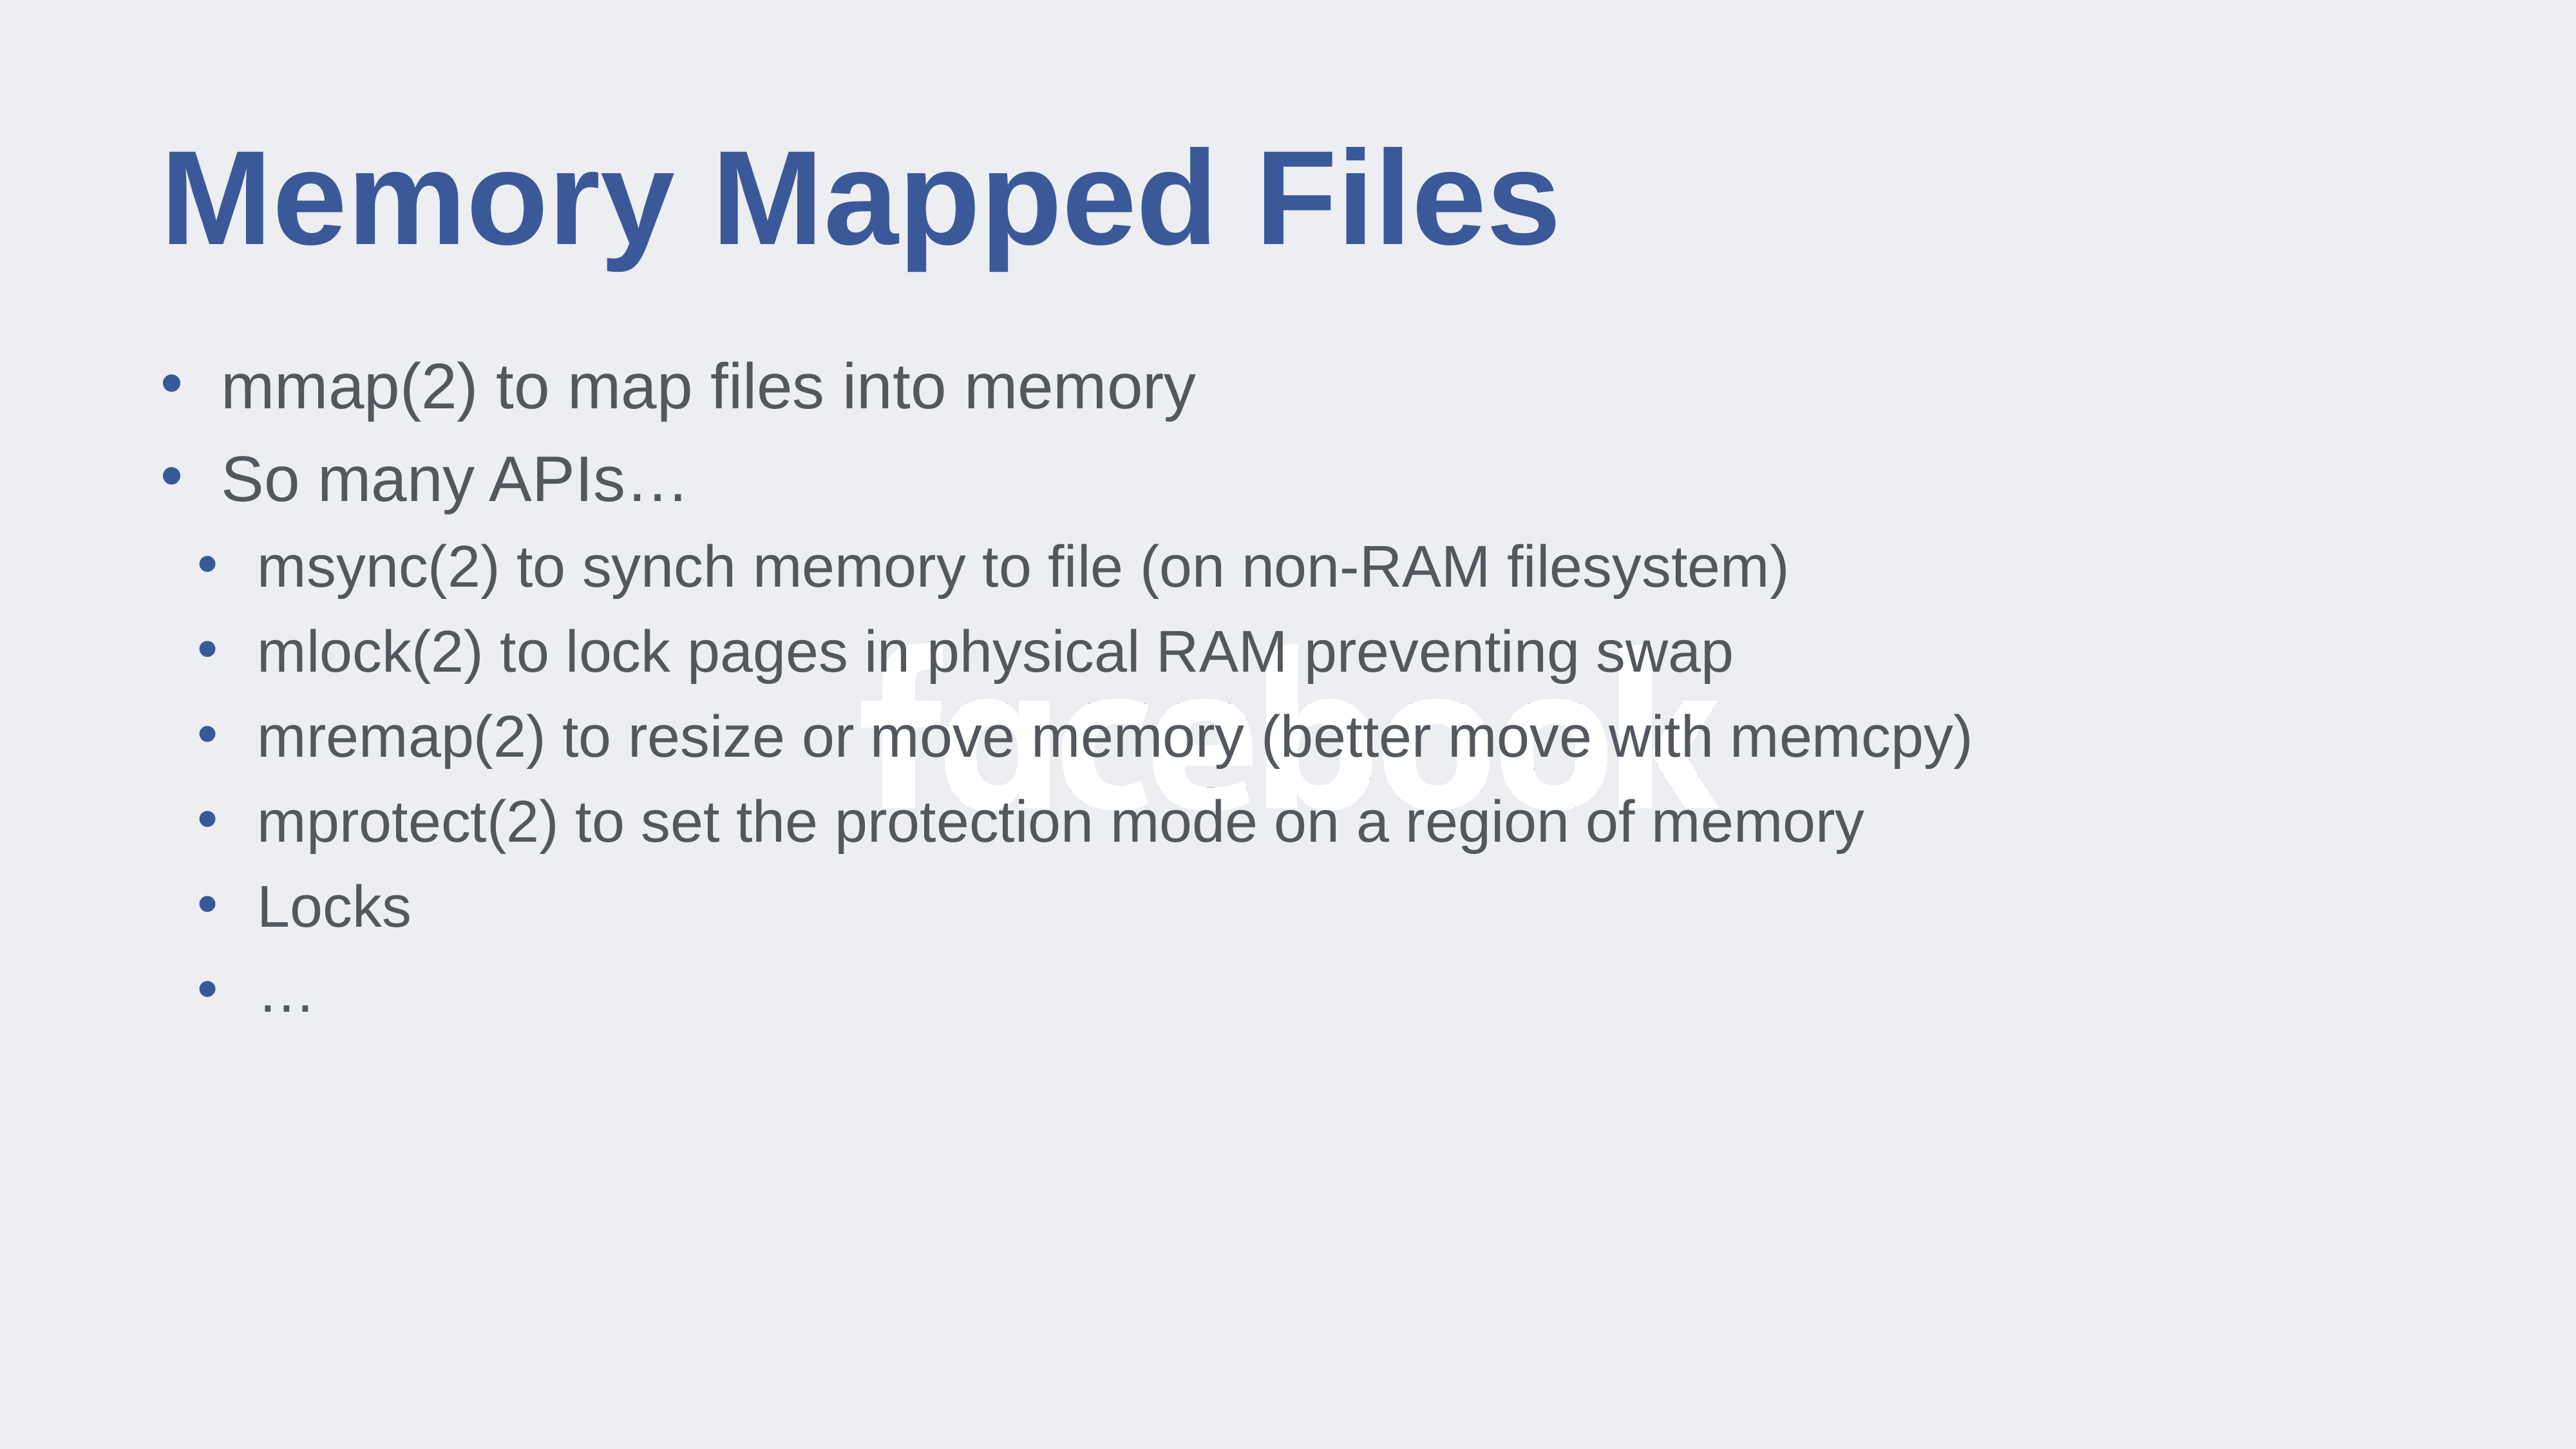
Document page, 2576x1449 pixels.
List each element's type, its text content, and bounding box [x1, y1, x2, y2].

title Memory Mapped Files [160, 109, 2415, 305]
list mmap(2) to map files into memory So many APIs… msync(2) to synch memory to file (on non-RAM filesystem) mlock(2) to lock pages in physical RAM preventing swap mremap(2) to resize or move memory (better move with memcpy) mprotect(2) to set the protection mode on a region of memory Locks … [160, 328, 2415, 1304]
